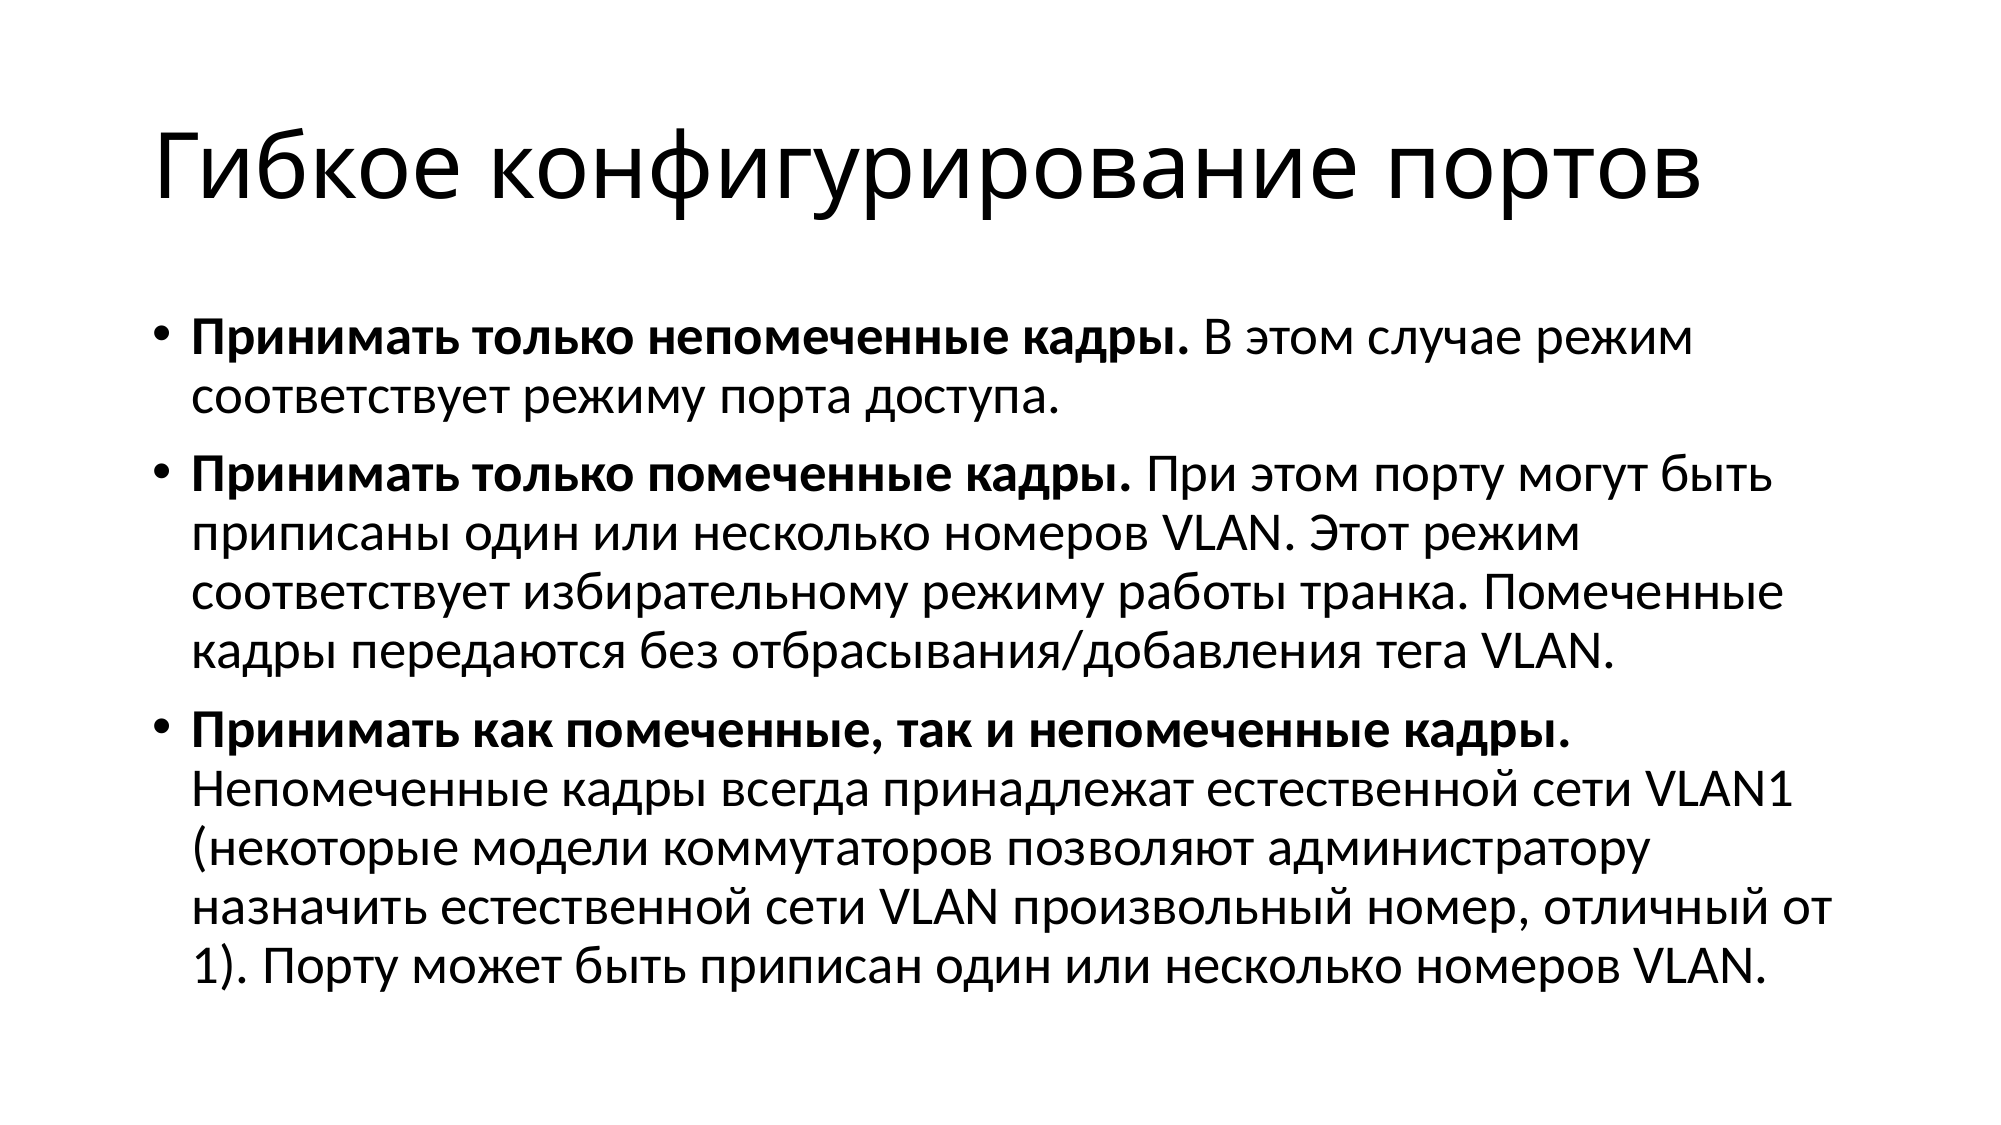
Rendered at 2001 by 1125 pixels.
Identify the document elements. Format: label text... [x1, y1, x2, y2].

list Принимать только непомеченные кадры. В этом случае режим соответствует режиму порта доступа. Принимать только помеченные кадры. При этом порту могут быть приписаны один или несколько номеров VLAN. Этот режим соответствует избирательному режиму работы транка. Помеченные кадры передаются без отбрасывания/добавления тега VLAN. Принимать как помеченные, так и непомеченные кадры. Непомеченные кадры всегда принадлежат естественной сети VLAN1 (некоторые модели коммутаторов позволяют администратору назначить естественной сети VLAN произвольный номер, отличный от 1). Порту может быть приписан один или несколько номеров VLAN. [137, 299, 1863, 1014]
title Гибкое конфигурирование портов [137, 59, 1863, 278]
